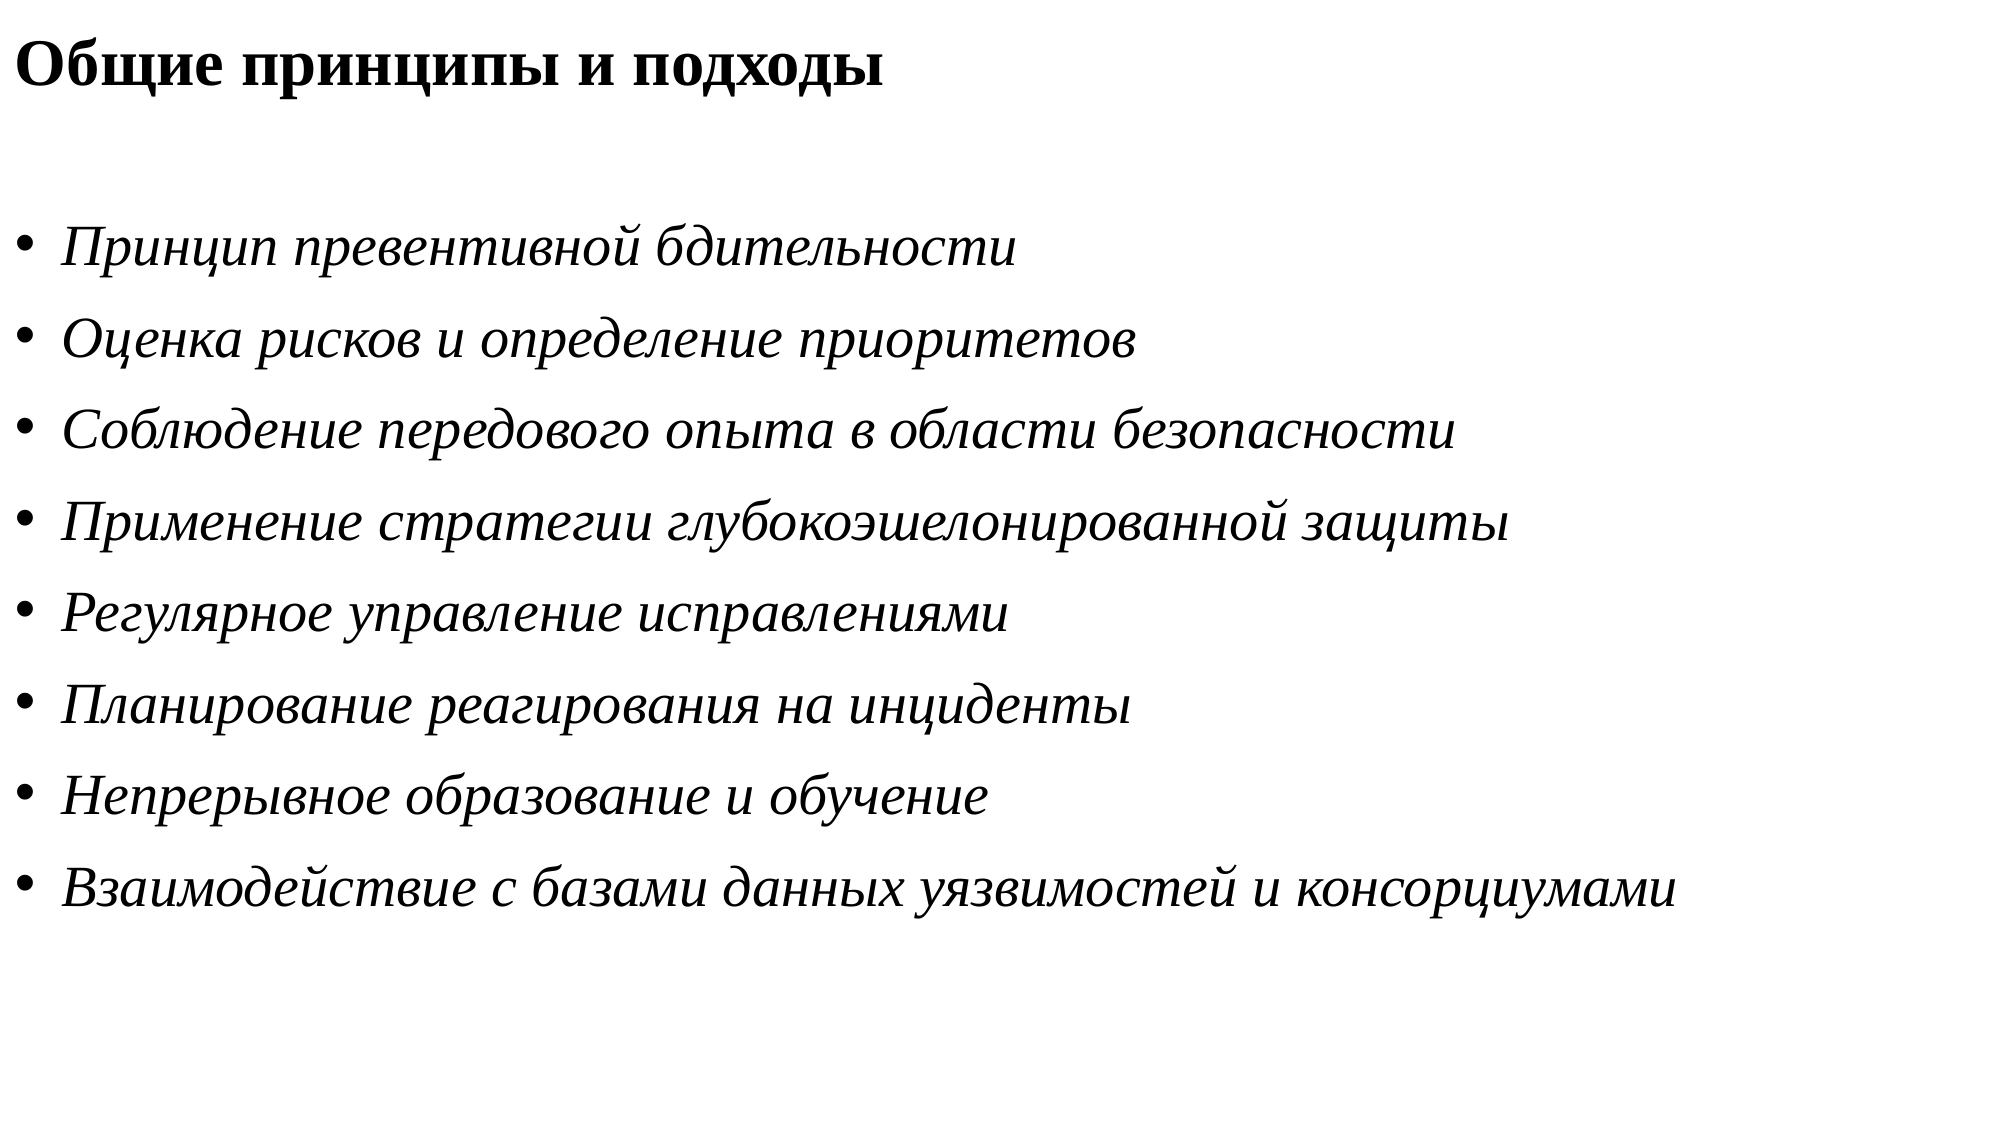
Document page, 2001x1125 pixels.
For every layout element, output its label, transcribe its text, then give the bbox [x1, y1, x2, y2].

text_box Общие принципы и подходы [0, 11, 2000, 107]
text_box Принцип превентивной бдительности Оценка рисков и определение приоритетов Соблюдение передового опыта в области безопасности Применение стратегии глубокоэшелонированной защиты Регулярное управление исправлениями Планирование реагирования на инциденты Непрерывное образование и обучение Взаимодействие с базами данных уязвимостей и консорциумами [0, 195, 1967, 926]
